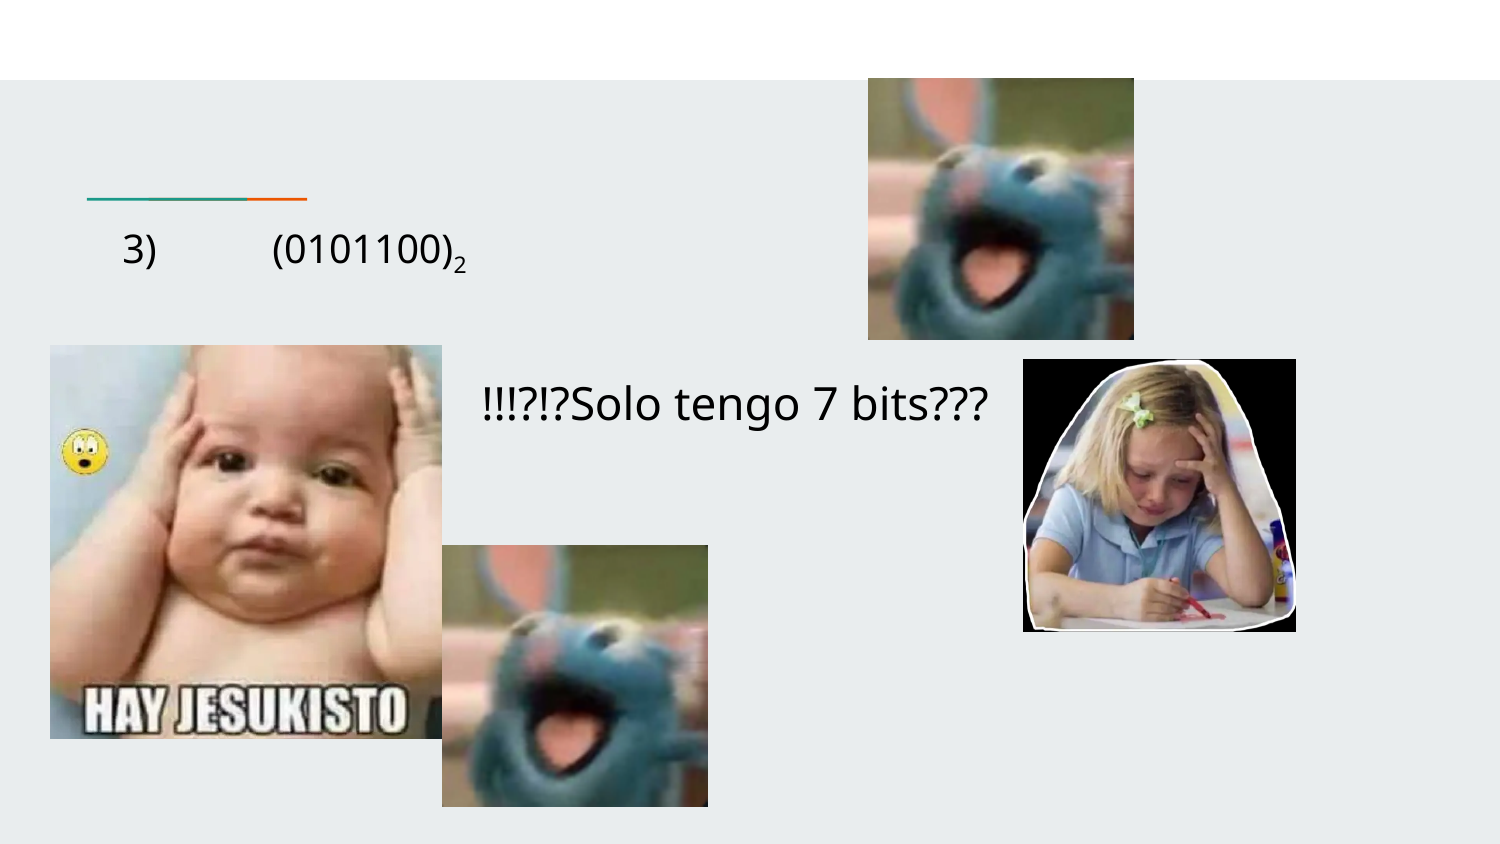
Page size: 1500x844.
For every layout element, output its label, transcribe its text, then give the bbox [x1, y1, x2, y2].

text_box !!!?!?Solo tengo 7 bits??? [466, 359, 1022, 445]
picture [867, 78, 1134, 340]
picture [49, 345, 708, 808]
text_box 3) (0101100)2 [107, 209, 600, 294]
picture [1023, 359, 1297, 633]
